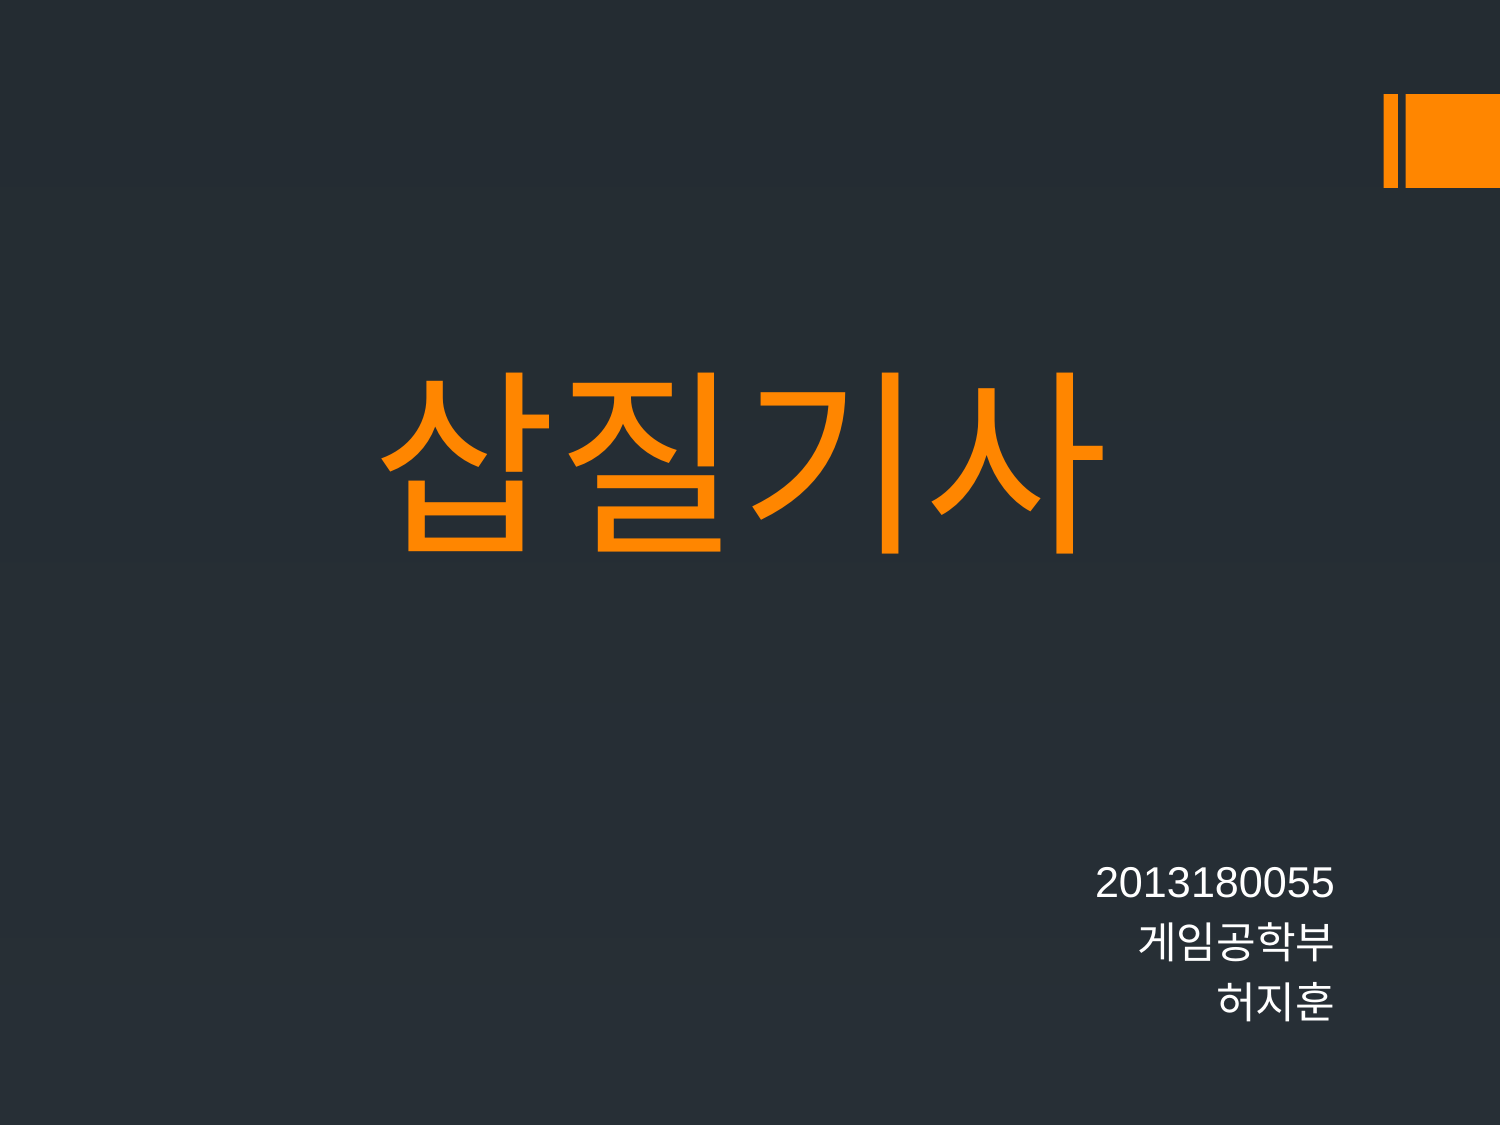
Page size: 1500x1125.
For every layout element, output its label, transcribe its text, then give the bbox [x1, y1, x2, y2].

title 삽질기사 [140, 160, 1341, 587]
subtitle 2013180055 게임공학부 허지훈 [150, 847, 1350, 1036]
